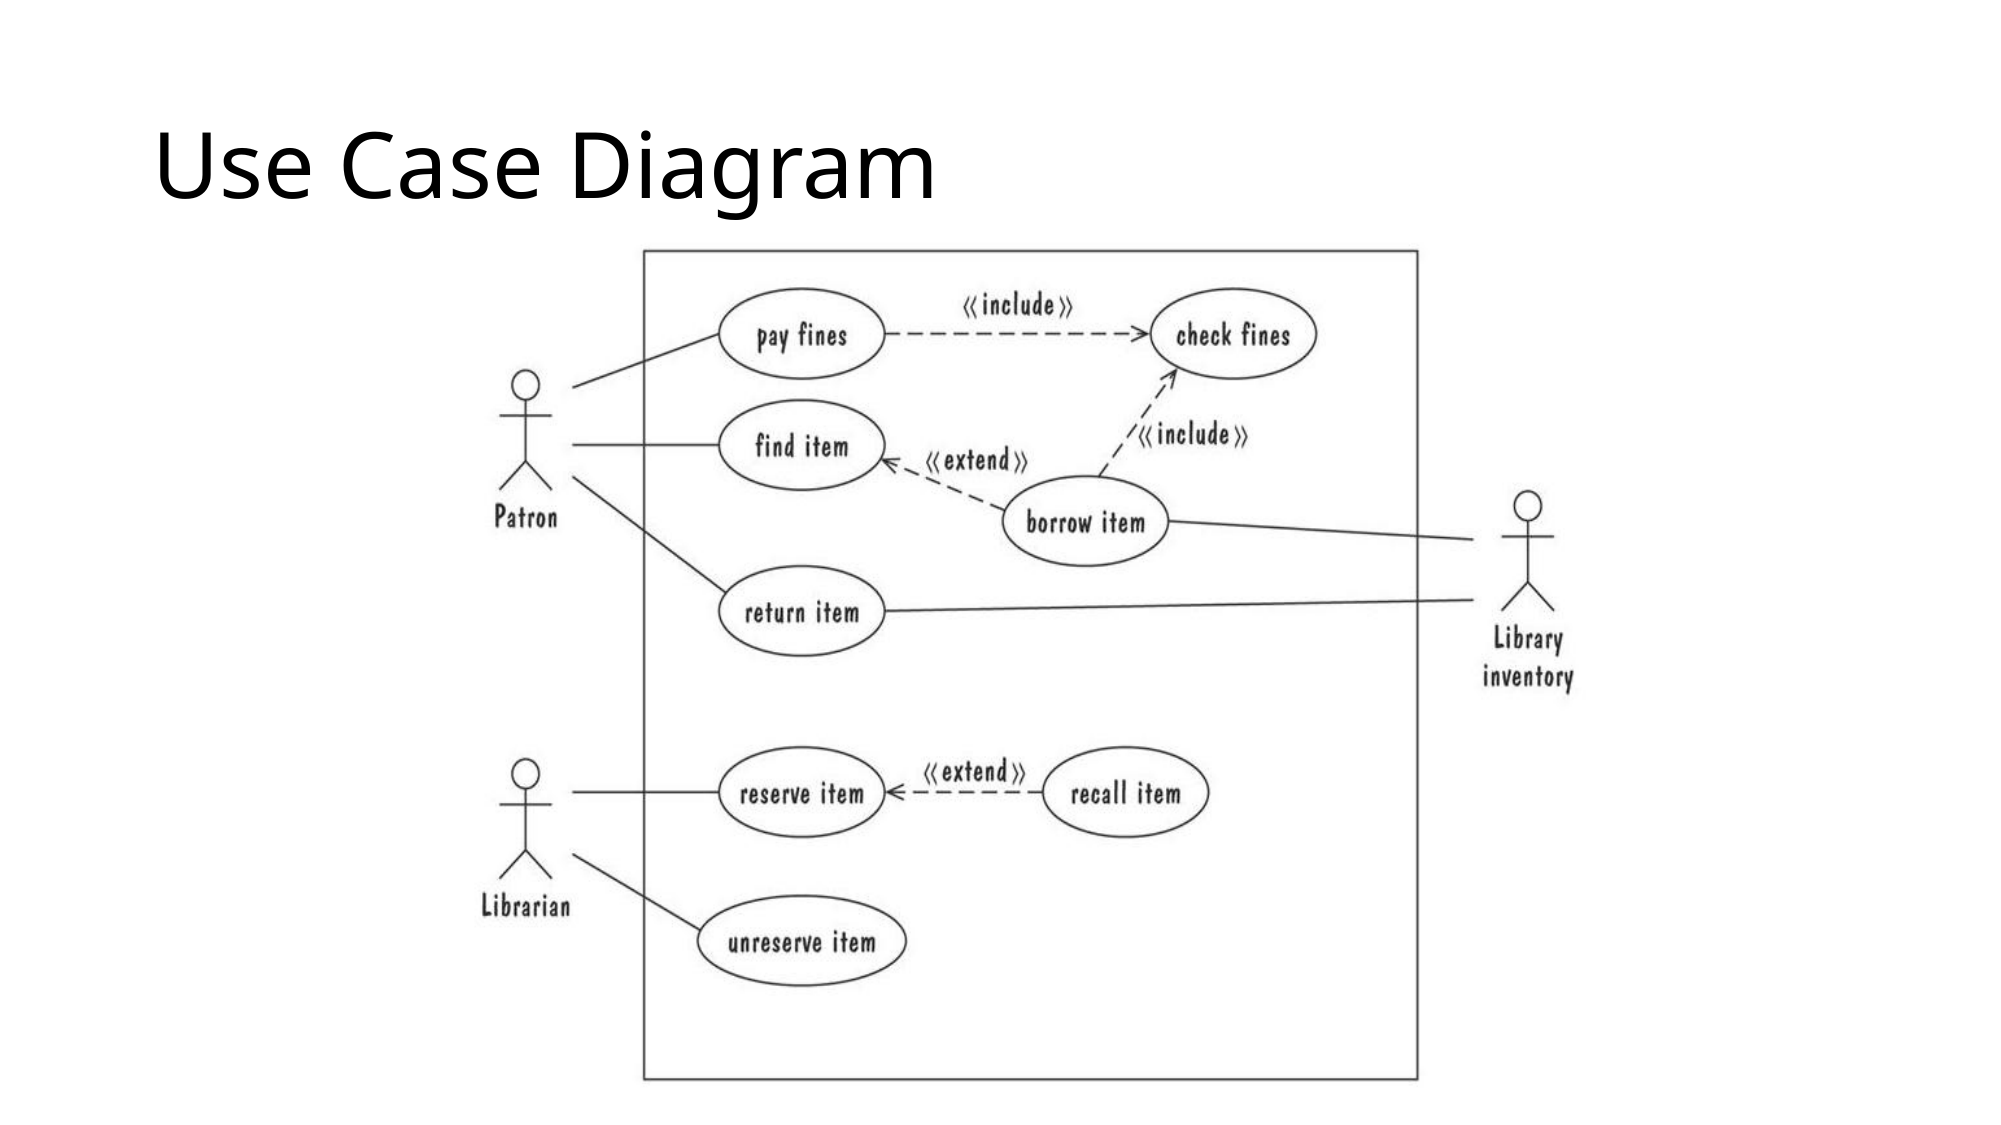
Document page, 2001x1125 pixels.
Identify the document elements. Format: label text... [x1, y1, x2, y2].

title Use Case Diagram [137, 59, 1863, 278]
picture [454, 232, 1588, 1091]
